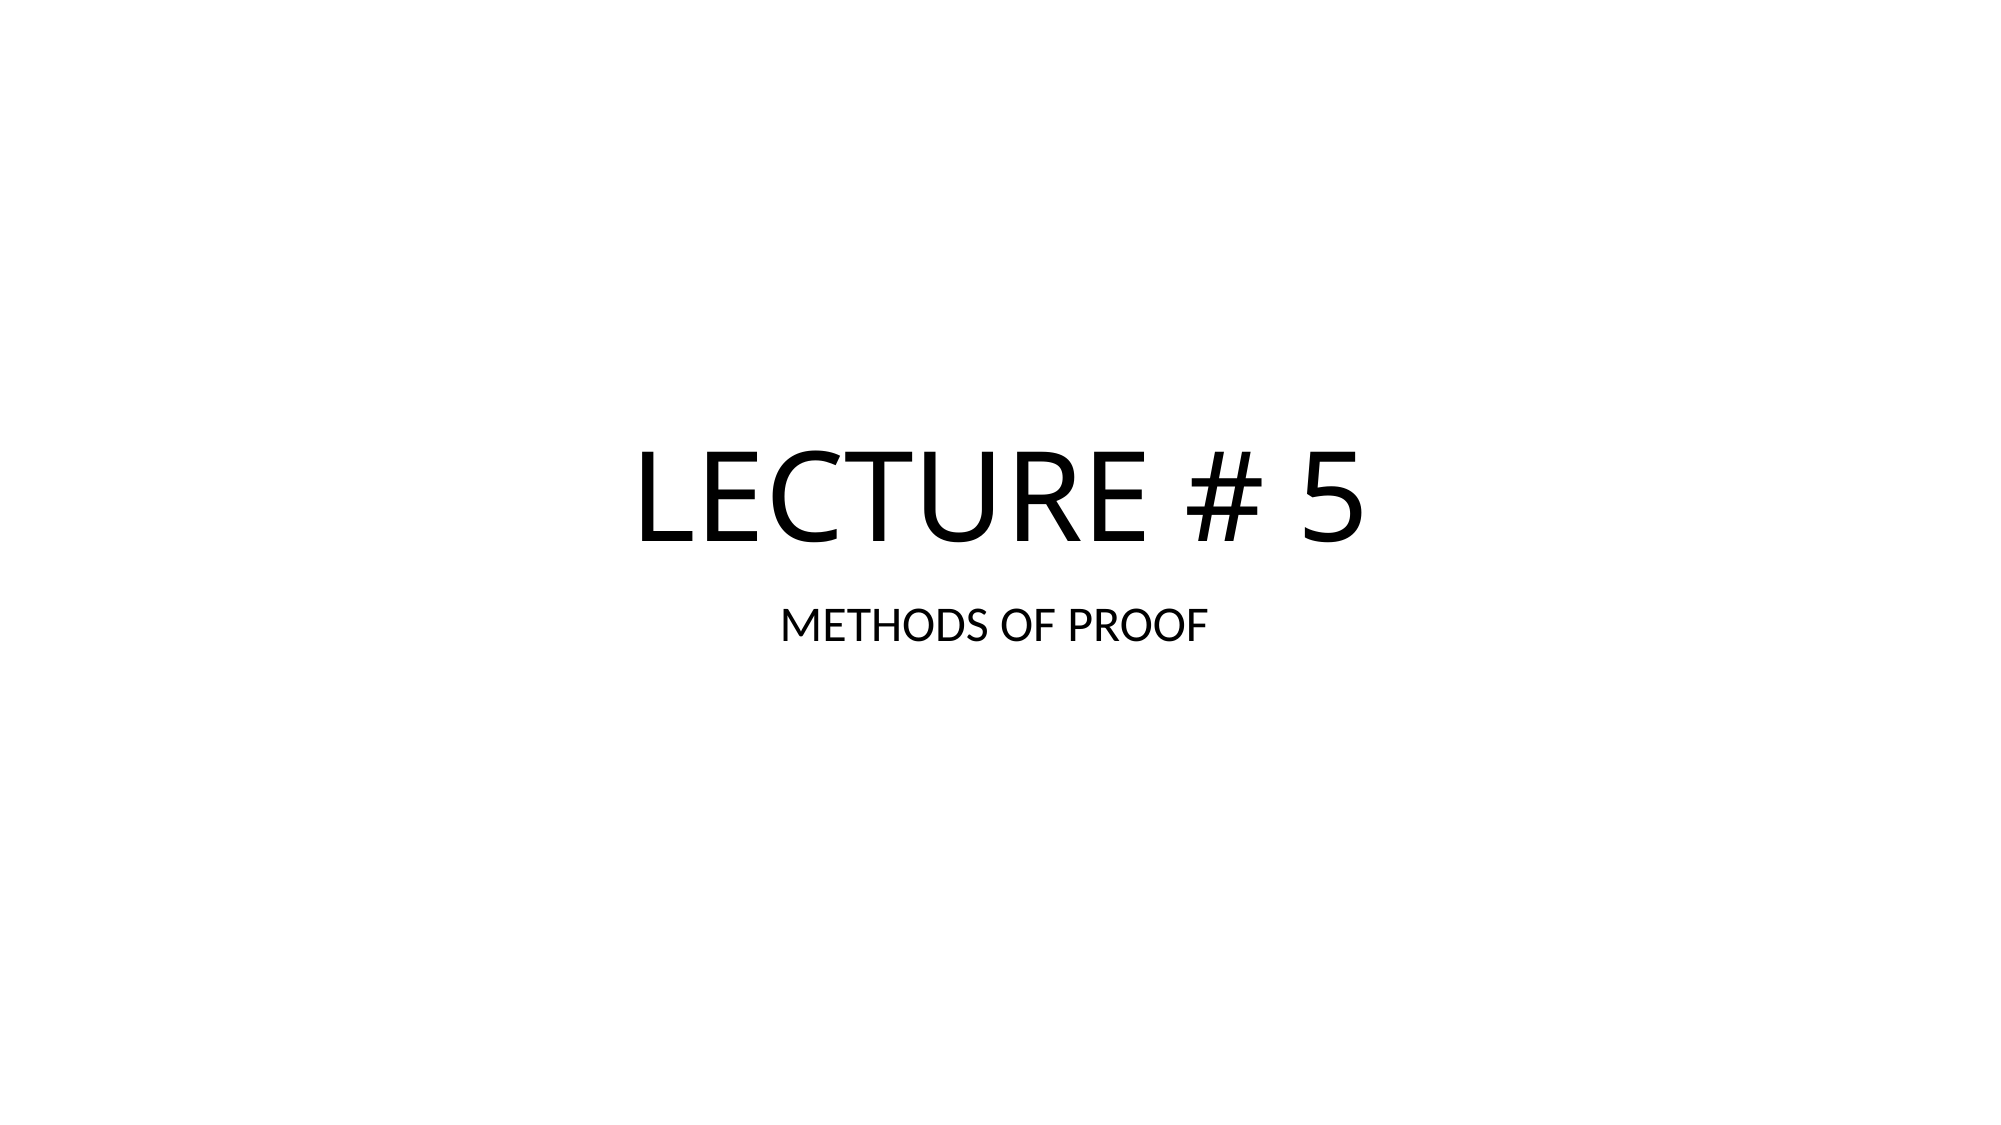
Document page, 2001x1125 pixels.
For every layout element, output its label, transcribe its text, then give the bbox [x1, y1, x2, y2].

title LECTURE # 5 [249, 184, 1750, 576]
subtitle METHODS OF PROOF [249, 590, 1750, 863]
